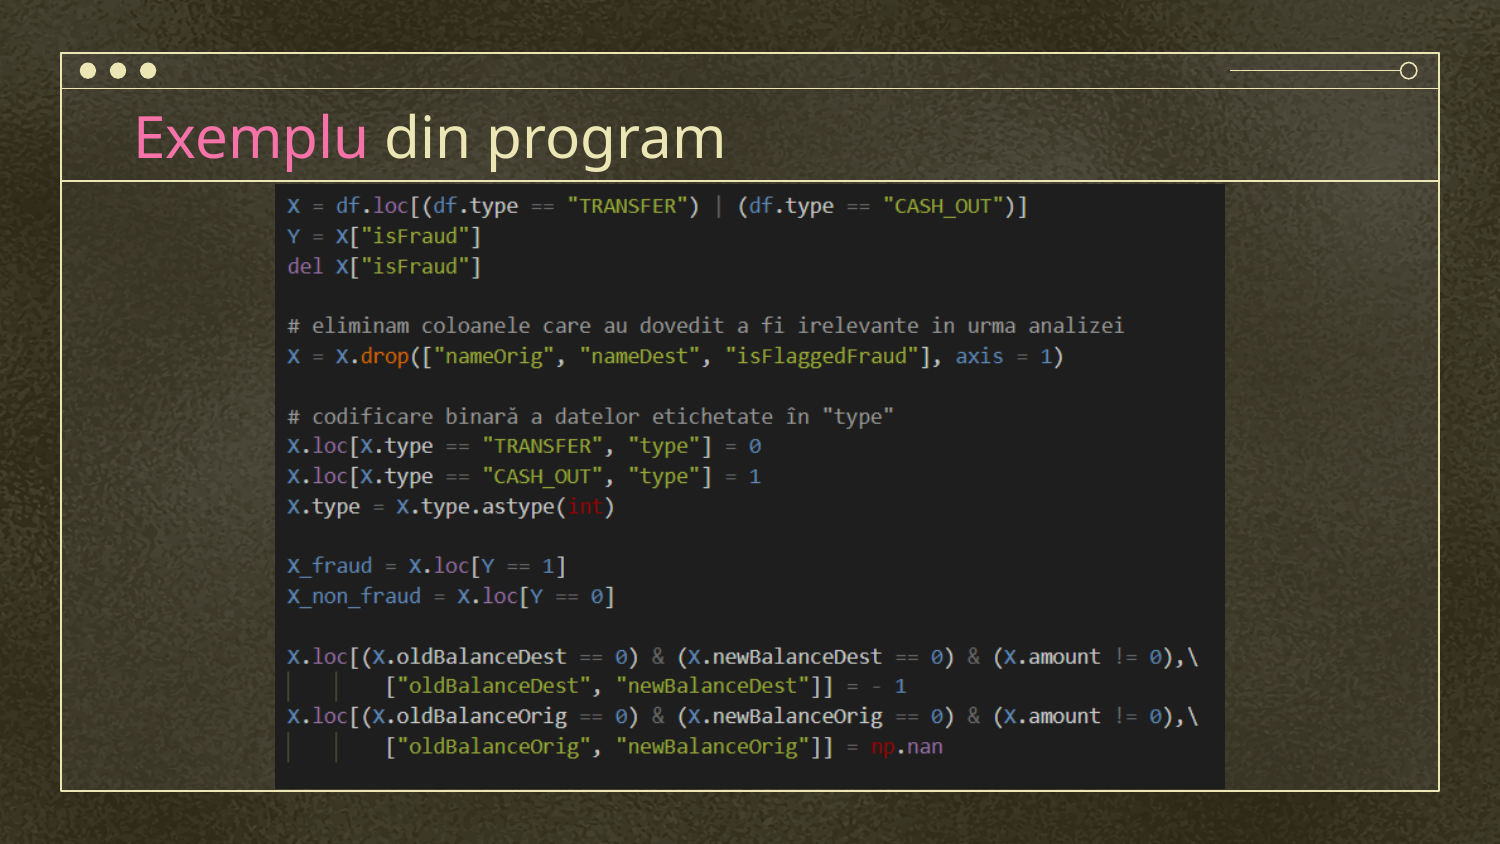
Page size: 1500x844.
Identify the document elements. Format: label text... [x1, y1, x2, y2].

title Exemplu din program [118, 88, 1382, 182]
picture [275, 184, 1225, 789]
